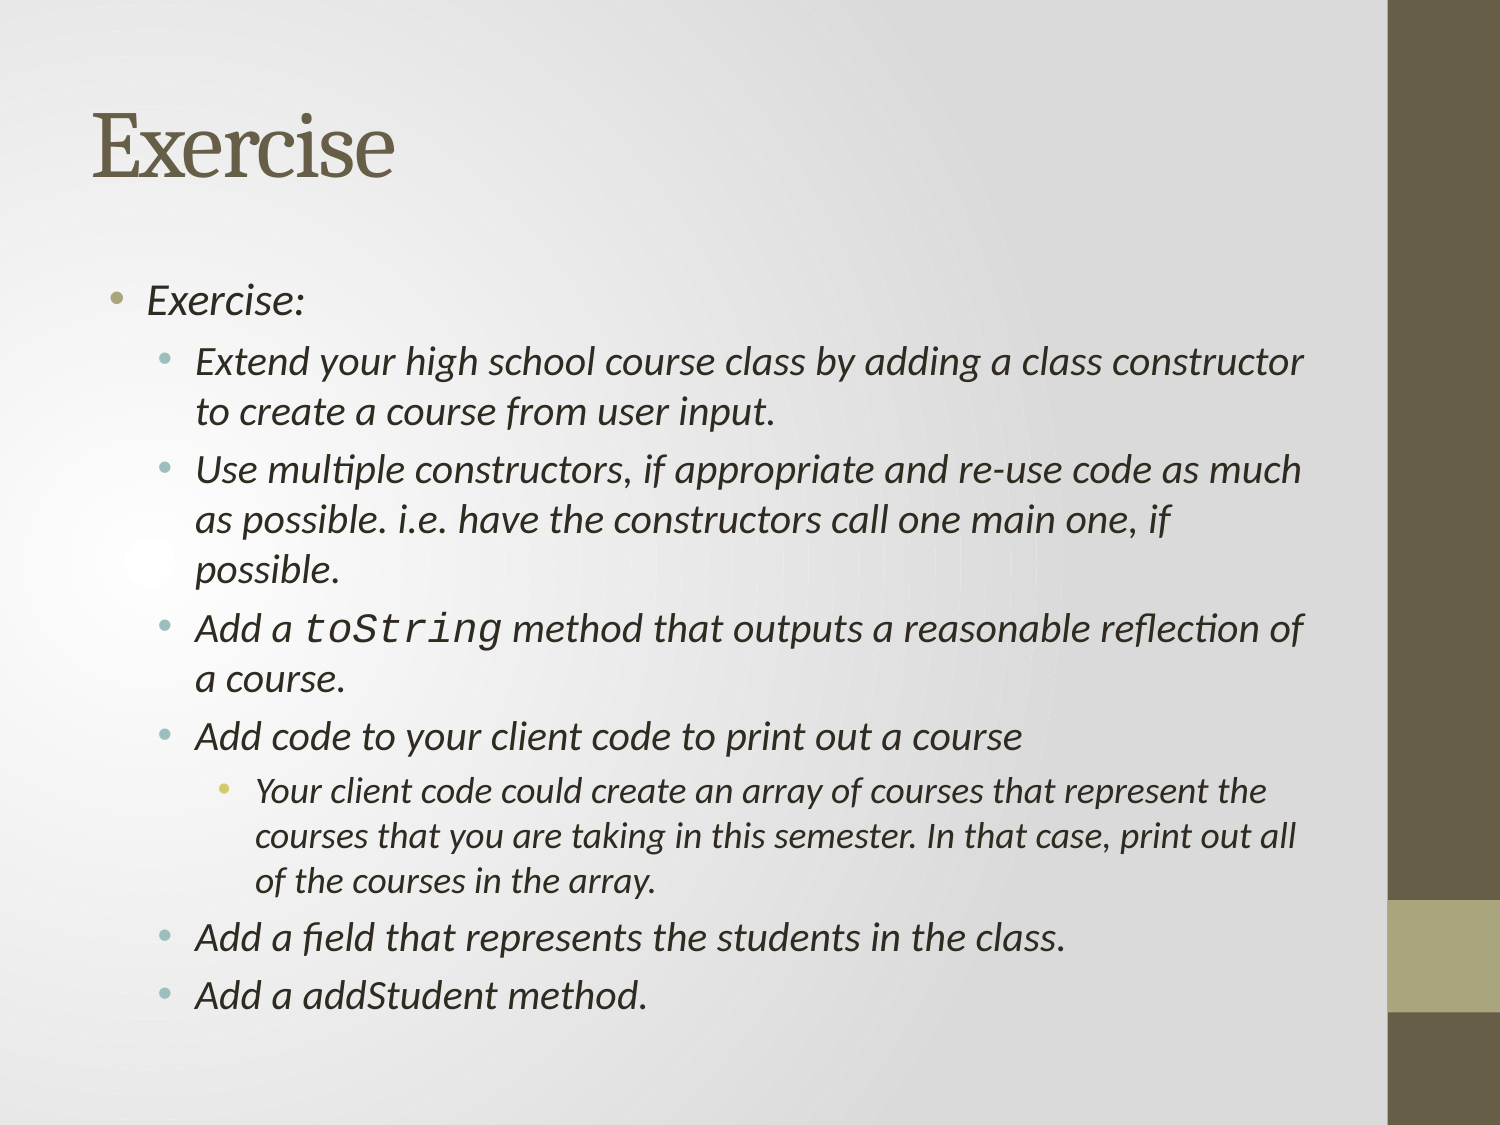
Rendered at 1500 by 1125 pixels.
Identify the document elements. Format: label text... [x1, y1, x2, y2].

title Exercise [75, 45, 1325, 233]
list Exercise: Extend your high school course class by adding a class constructor to create a course from user input. Use multiple constructors, if appropriate and re-use code as much as possible. i.e. have the constructors call one main one, if possible. Add a toString method that outputs a reasonable reflection of a course. Add code to your client code to print out a course Your client code could create an array of courses that represent the courses that you are taking in this semester. In that case, print out all of the courses in the array. Add a field that represents the students in the class. Add a addStudent method. [75, 262, 1325, 1050]
